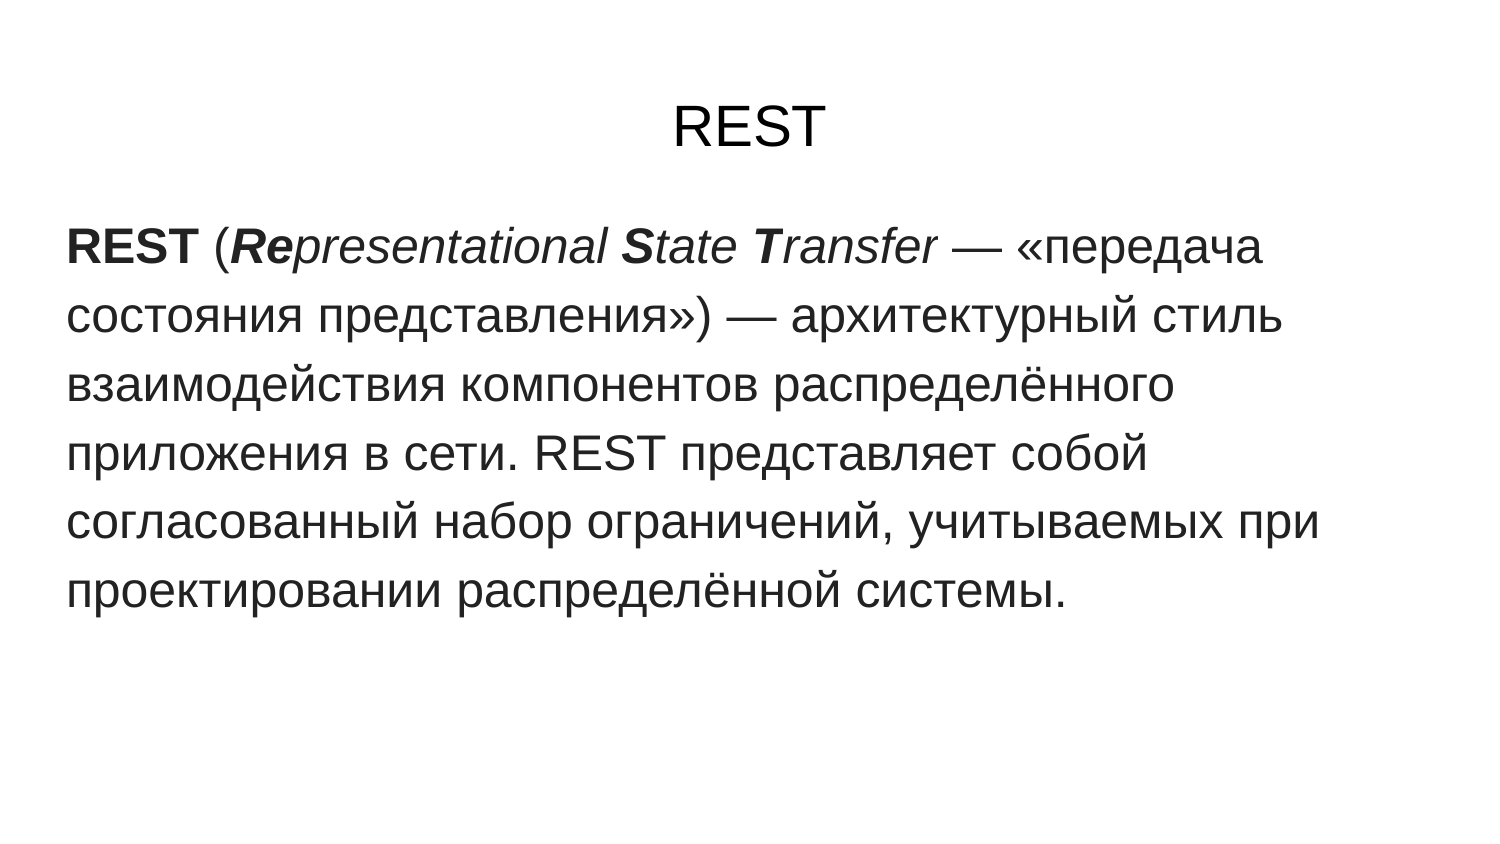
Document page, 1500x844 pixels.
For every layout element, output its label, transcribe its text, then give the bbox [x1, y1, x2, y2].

list REST (Representational State Transfer — «передача состояния представления») — архитектурный стиль взаимодействия компонентов распределённого приложения в сети. REST представляет собой согласованный набор ограничений, учитываемых при проектировании распределённой системы. [51, 189, 1449, 750]
title REST [51, 72, 1449, 167]
